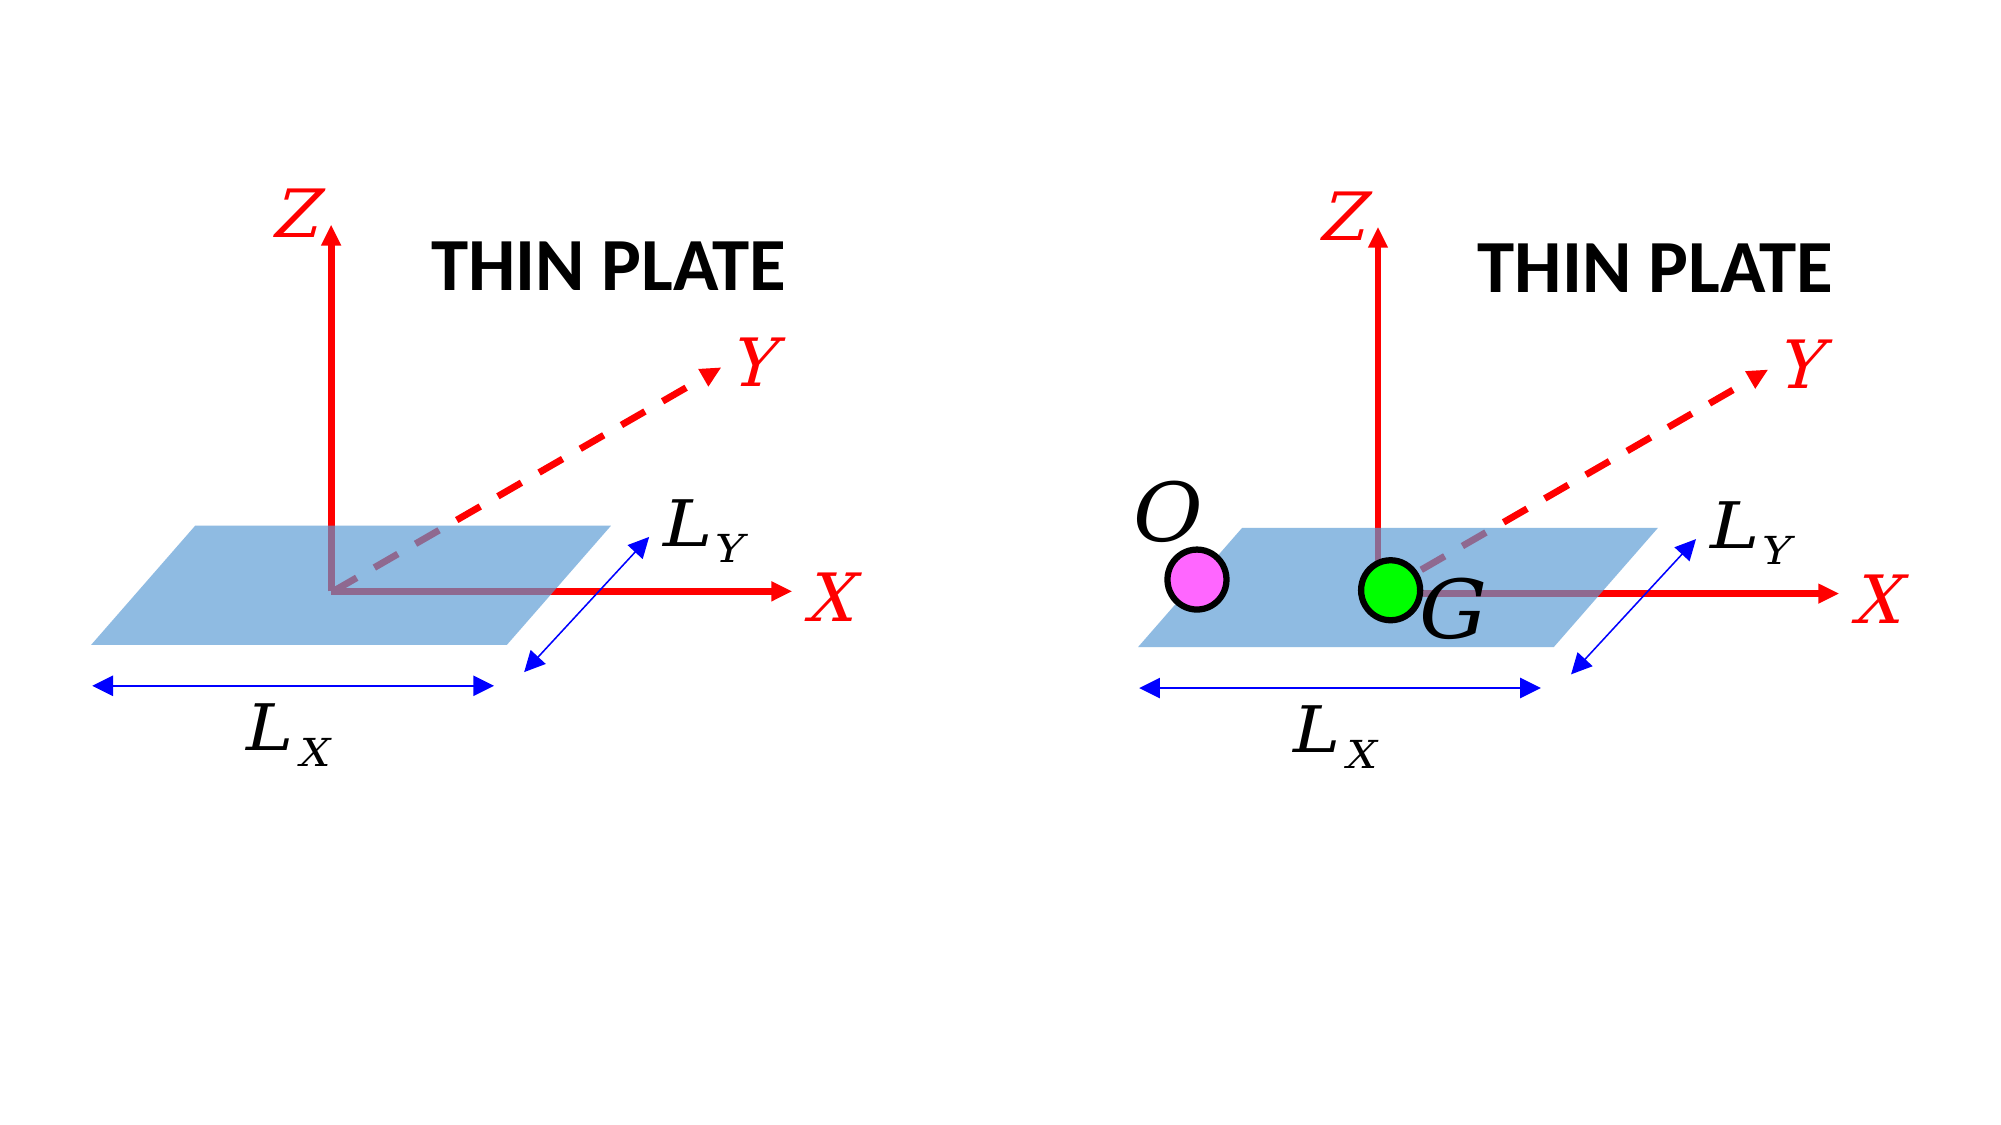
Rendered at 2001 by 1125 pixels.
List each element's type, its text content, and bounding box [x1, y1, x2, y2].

text_box X [1836, 549, 1914, 645]
text_box THIN PLATE [1463, 210, 1849, 315]
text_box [333, 367, 721, 592]
text_box THIN PLATE [416, 208, 803, 313]
text_box [1360, 562, 1421, 622]
text_box [1166, 548, 1228, 611]
text_box Y [1760, 315, 1834, 410]
text_box X [789, 547, 867, 642]
text_box Z [255, 163, 332, 259]
text_box [1135, 526, 1571, 649]
text_box Y [713, 313, 787, 407]
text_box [524, 536, 650, 673]
text_box [88, 524, 524, 646]
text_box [1571, 539, 1696, 675]
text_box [1379, 369, 1768, 594]
text_box Z [1302, 166, 1378, 261]
